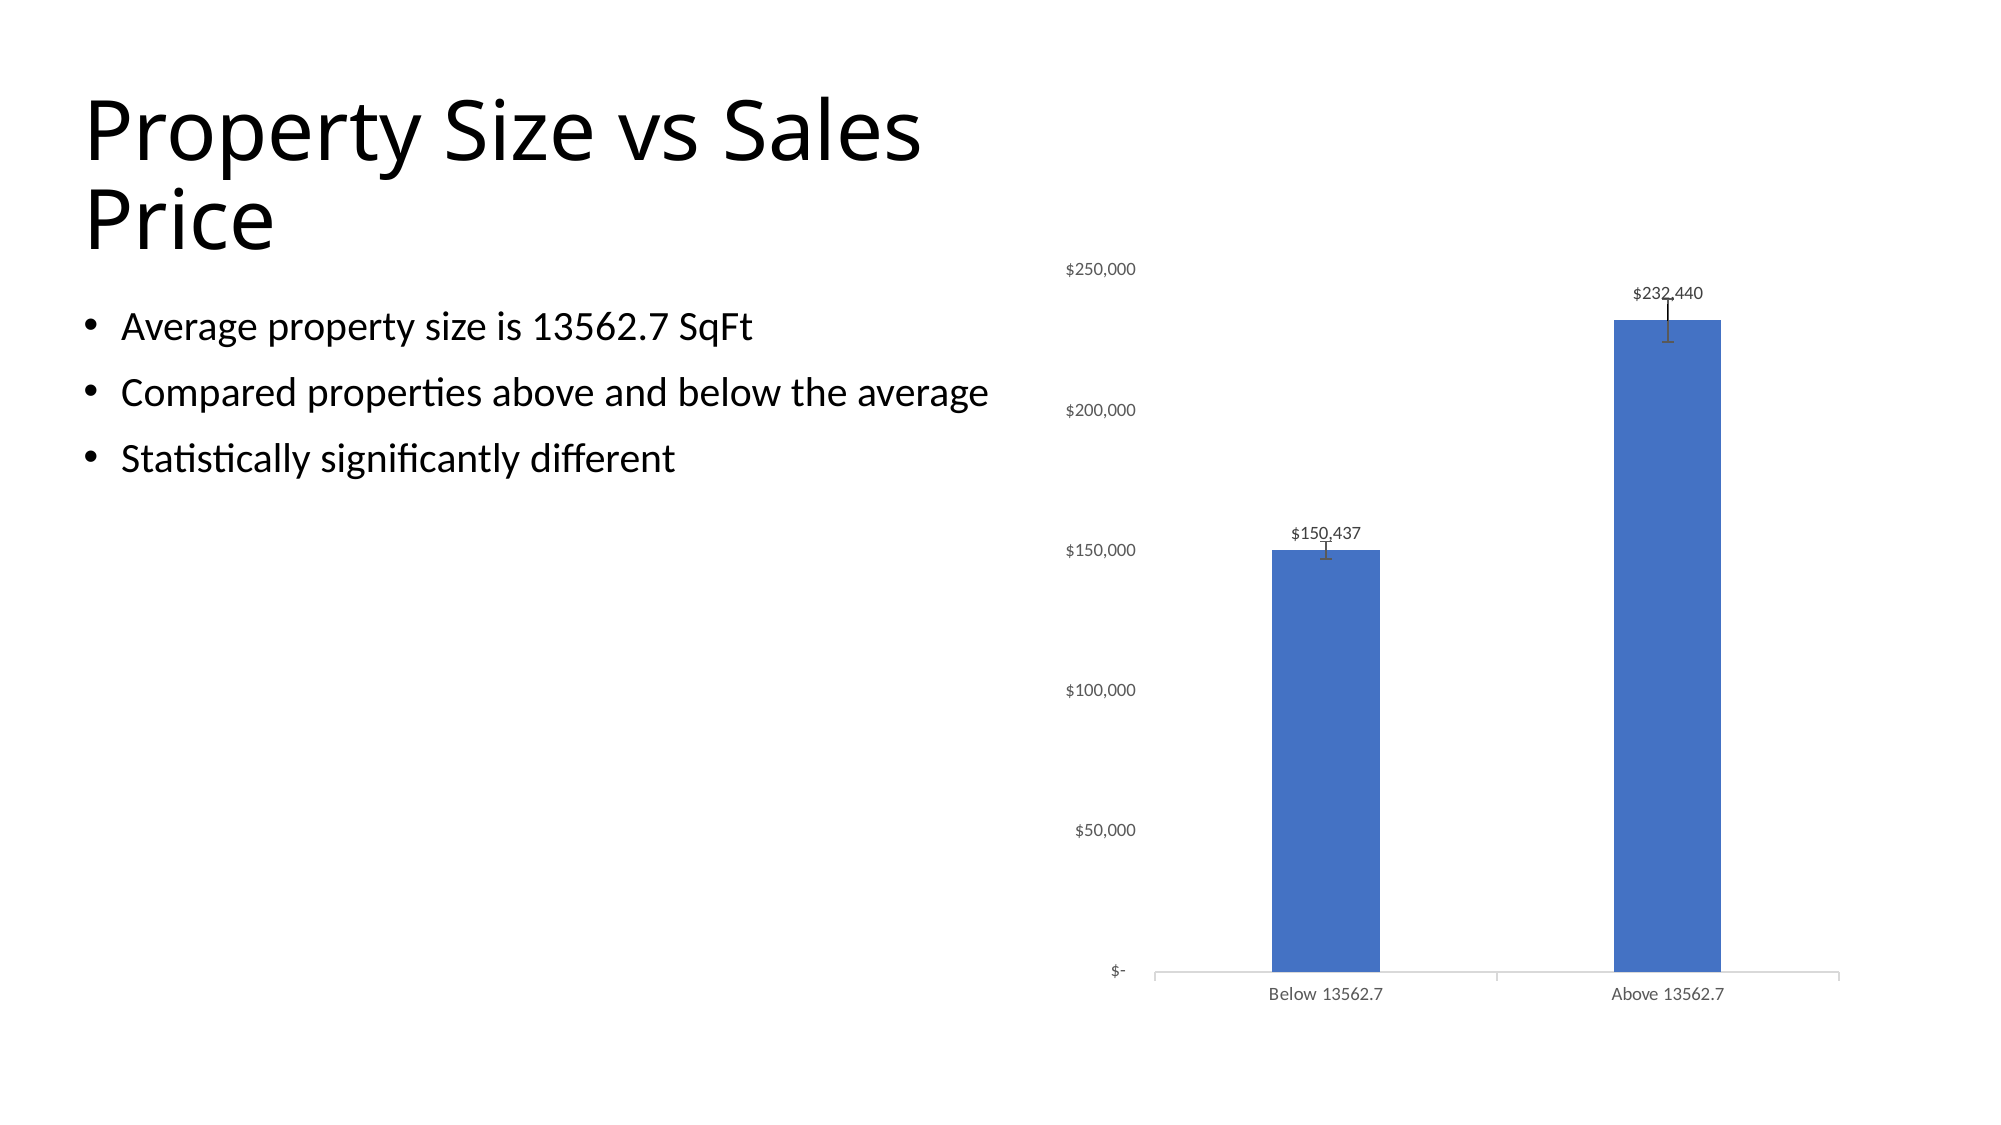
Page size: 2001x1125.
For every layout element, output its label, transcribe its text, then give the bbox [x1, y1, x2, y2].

list Average property size is 13562.7 SqFt Compared properties above and below the average Statistically significantly different [68, 296, 1024, 515]
title Property Size vs Sales Price [68, 69, 1015, 287]
chart [1044, 246, 1856, 1022]
